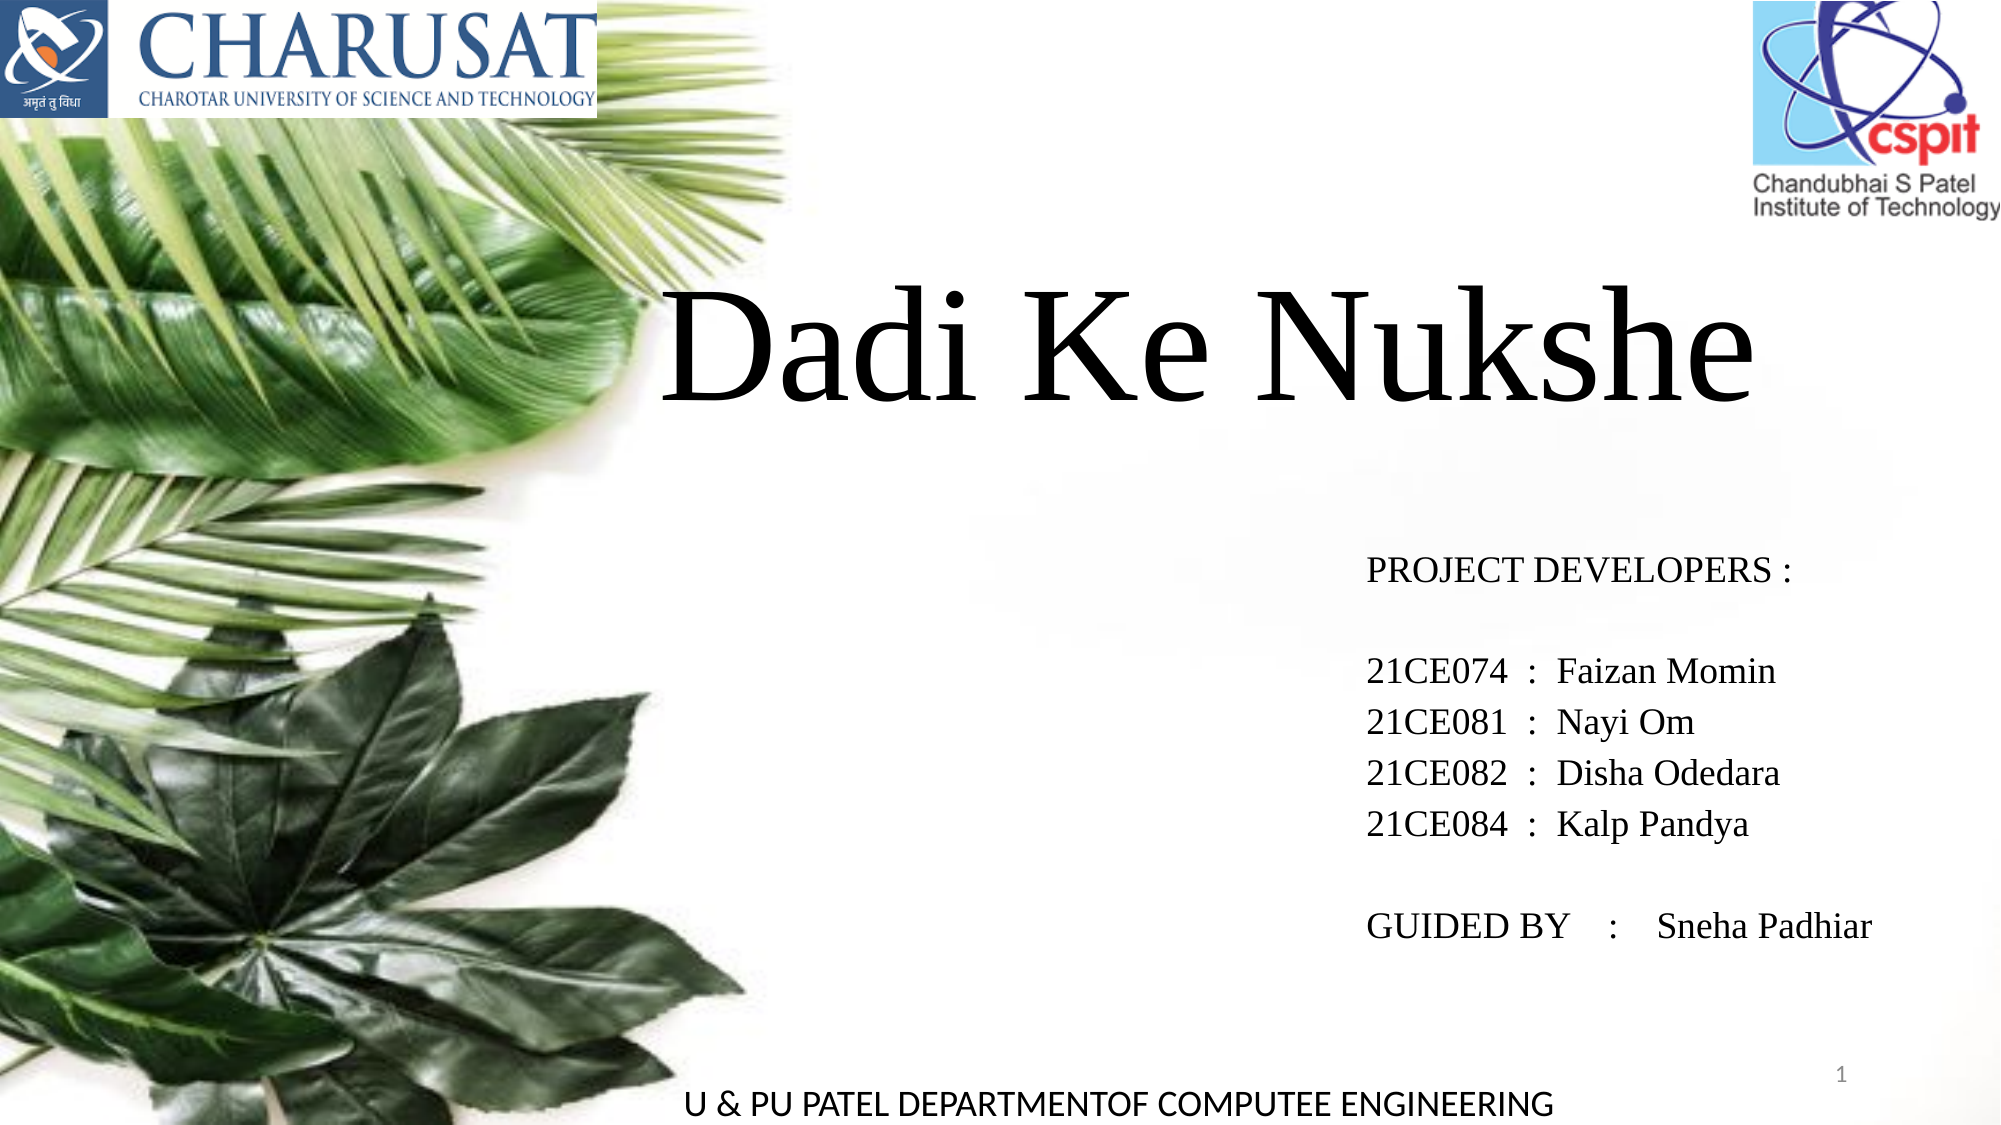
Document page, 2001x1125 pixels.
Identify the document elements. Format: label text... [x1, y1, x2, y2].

text_box U & PU PATEL DEPARTMENTOF COMPUTEE ENGINEERING [668, 1071, 1671, 1125]
picture [0, 0, 2001, 1125]
subtitle PROJECT DEVELOPERS : 21CE074 : Faizan Momin 21CE081 : Nayi Om 21CE082 : Disha Odedara 21CE084 : Kalp Pandya GUIDED BY : Sneha Padhiar [751, 542, 1939, 1007]
slide_number 1 [1412, 1042, 1863, 1103]
title Dadi Ke Nukshe [458, 250, 1959, 643]
